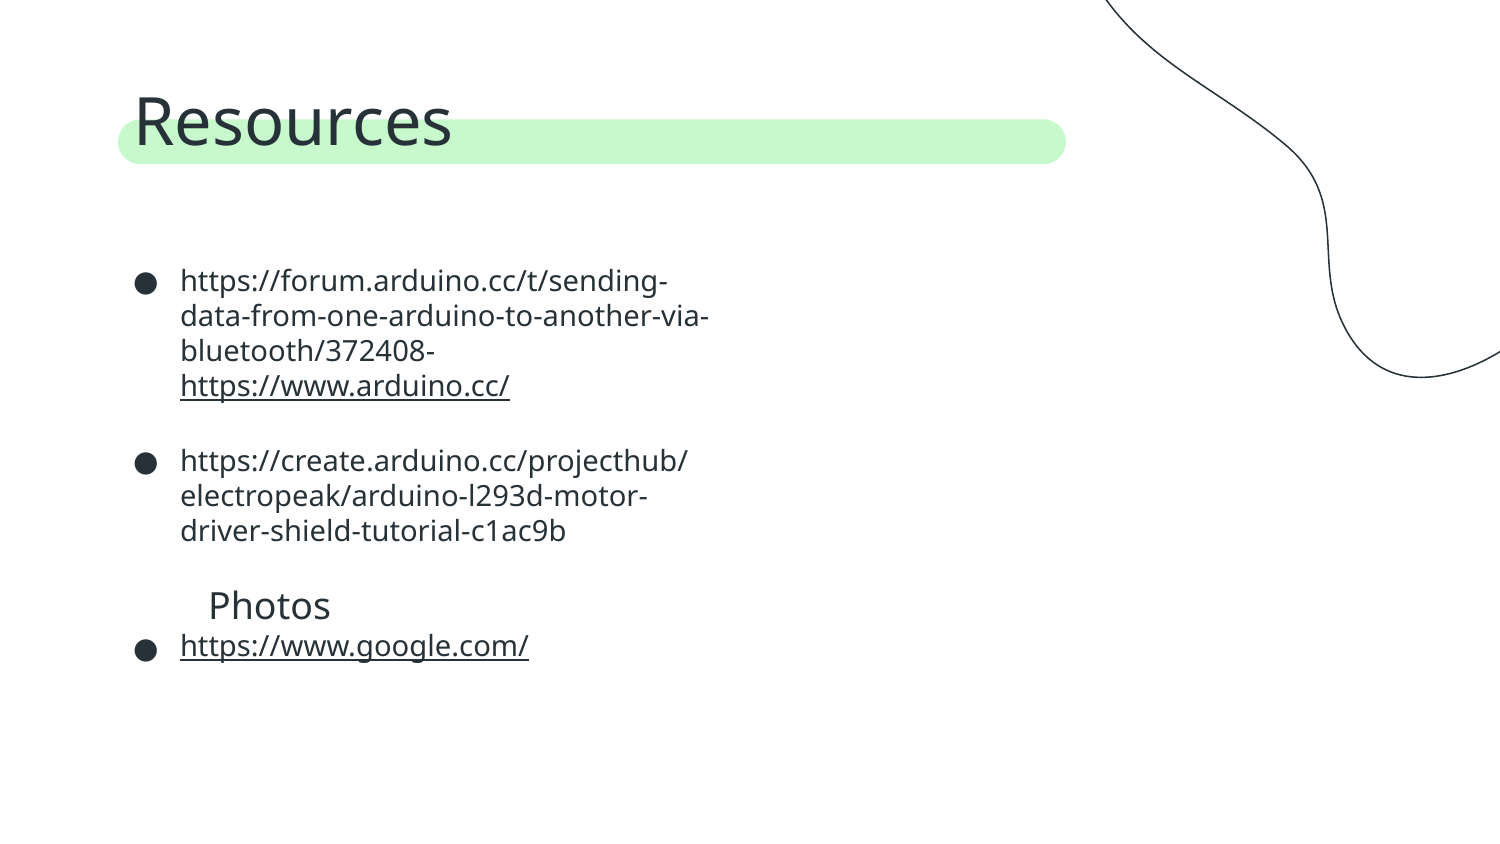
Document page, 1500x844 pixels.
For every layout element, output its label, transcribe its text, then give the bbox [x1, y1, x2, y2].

list https://forum.arduino.cc/t/sending-data-from-one-arduino-to-another-via-bluetooth/372408- https://www.arduino.cc/ https://create.arduino.cc/projecthub/electropeak/arduino-l293d-motor-driver-shield-tutorial-c1ac9b Photos https://www.google.com/ [118, 247, 750, 743]
title Resources [118, 63, 1382, 165]
